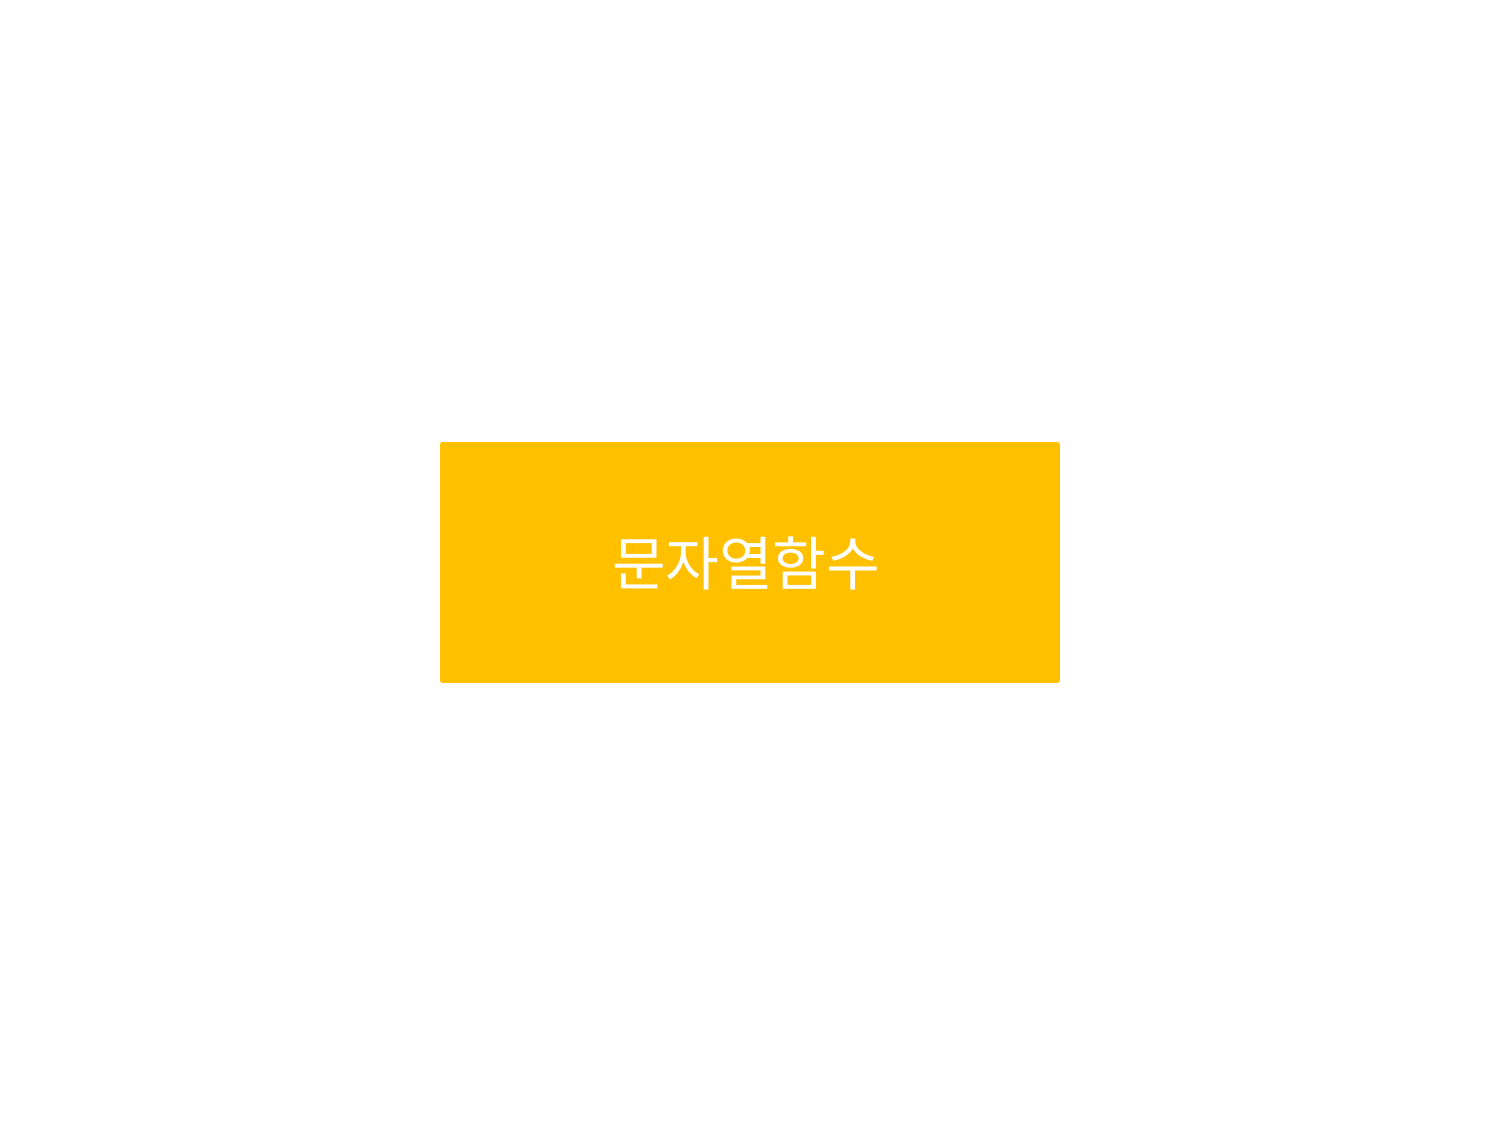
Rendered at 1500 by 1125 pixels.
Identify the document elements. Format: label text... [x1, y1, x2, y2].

title 문자열함수 [421, 519, 1072, 606]
